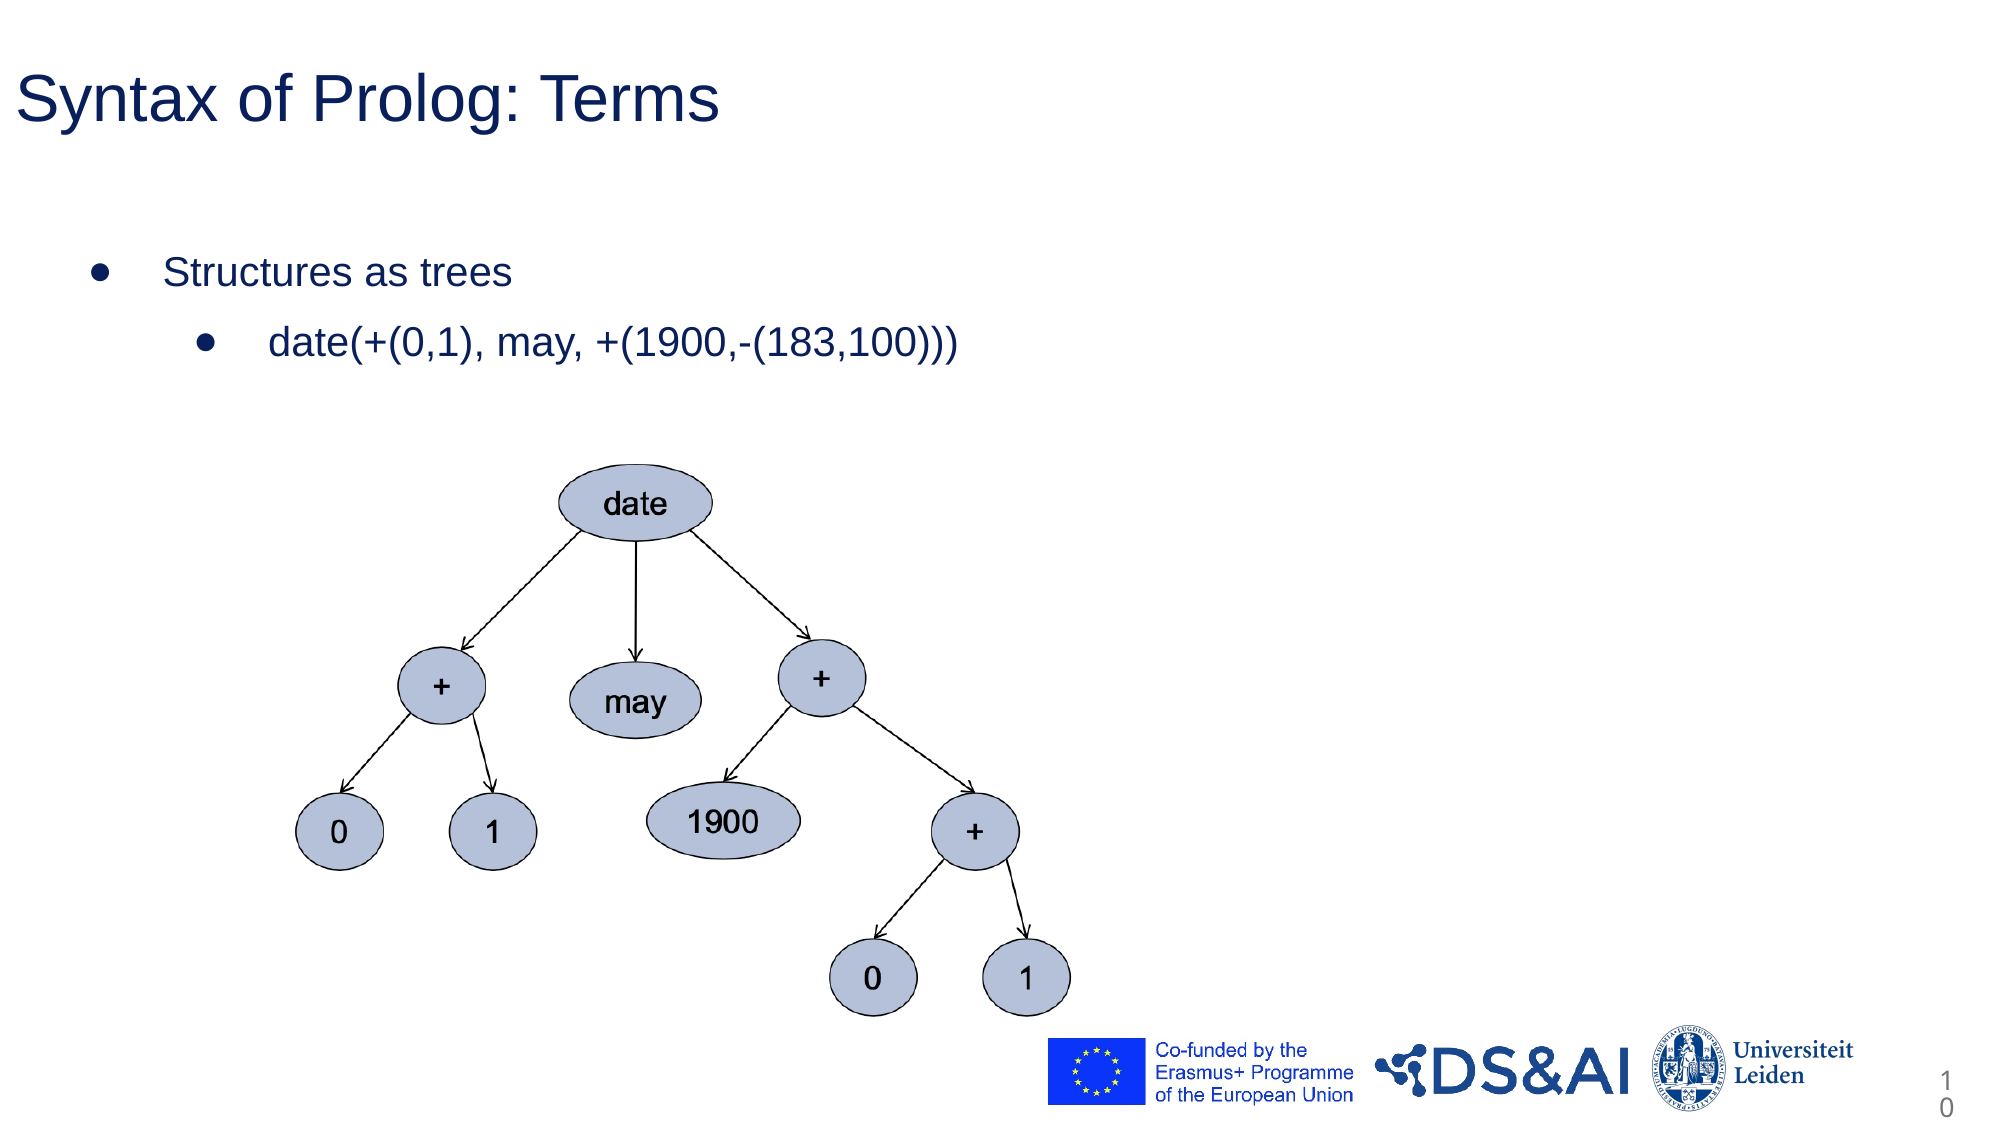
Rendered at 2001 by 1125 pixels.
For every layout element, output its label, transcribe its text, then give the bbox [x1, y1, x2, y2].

picture [286, 458, 1857, 1125]
list Structures as trees date(+(0,1), may, +(1900,-(183,100))) [47, 221, 1953, 1013]
title Syntax of Prolog: Terms [0, 10, 2000, 180]
slide_number 10 [1923, 1049, 1985, 1115]
